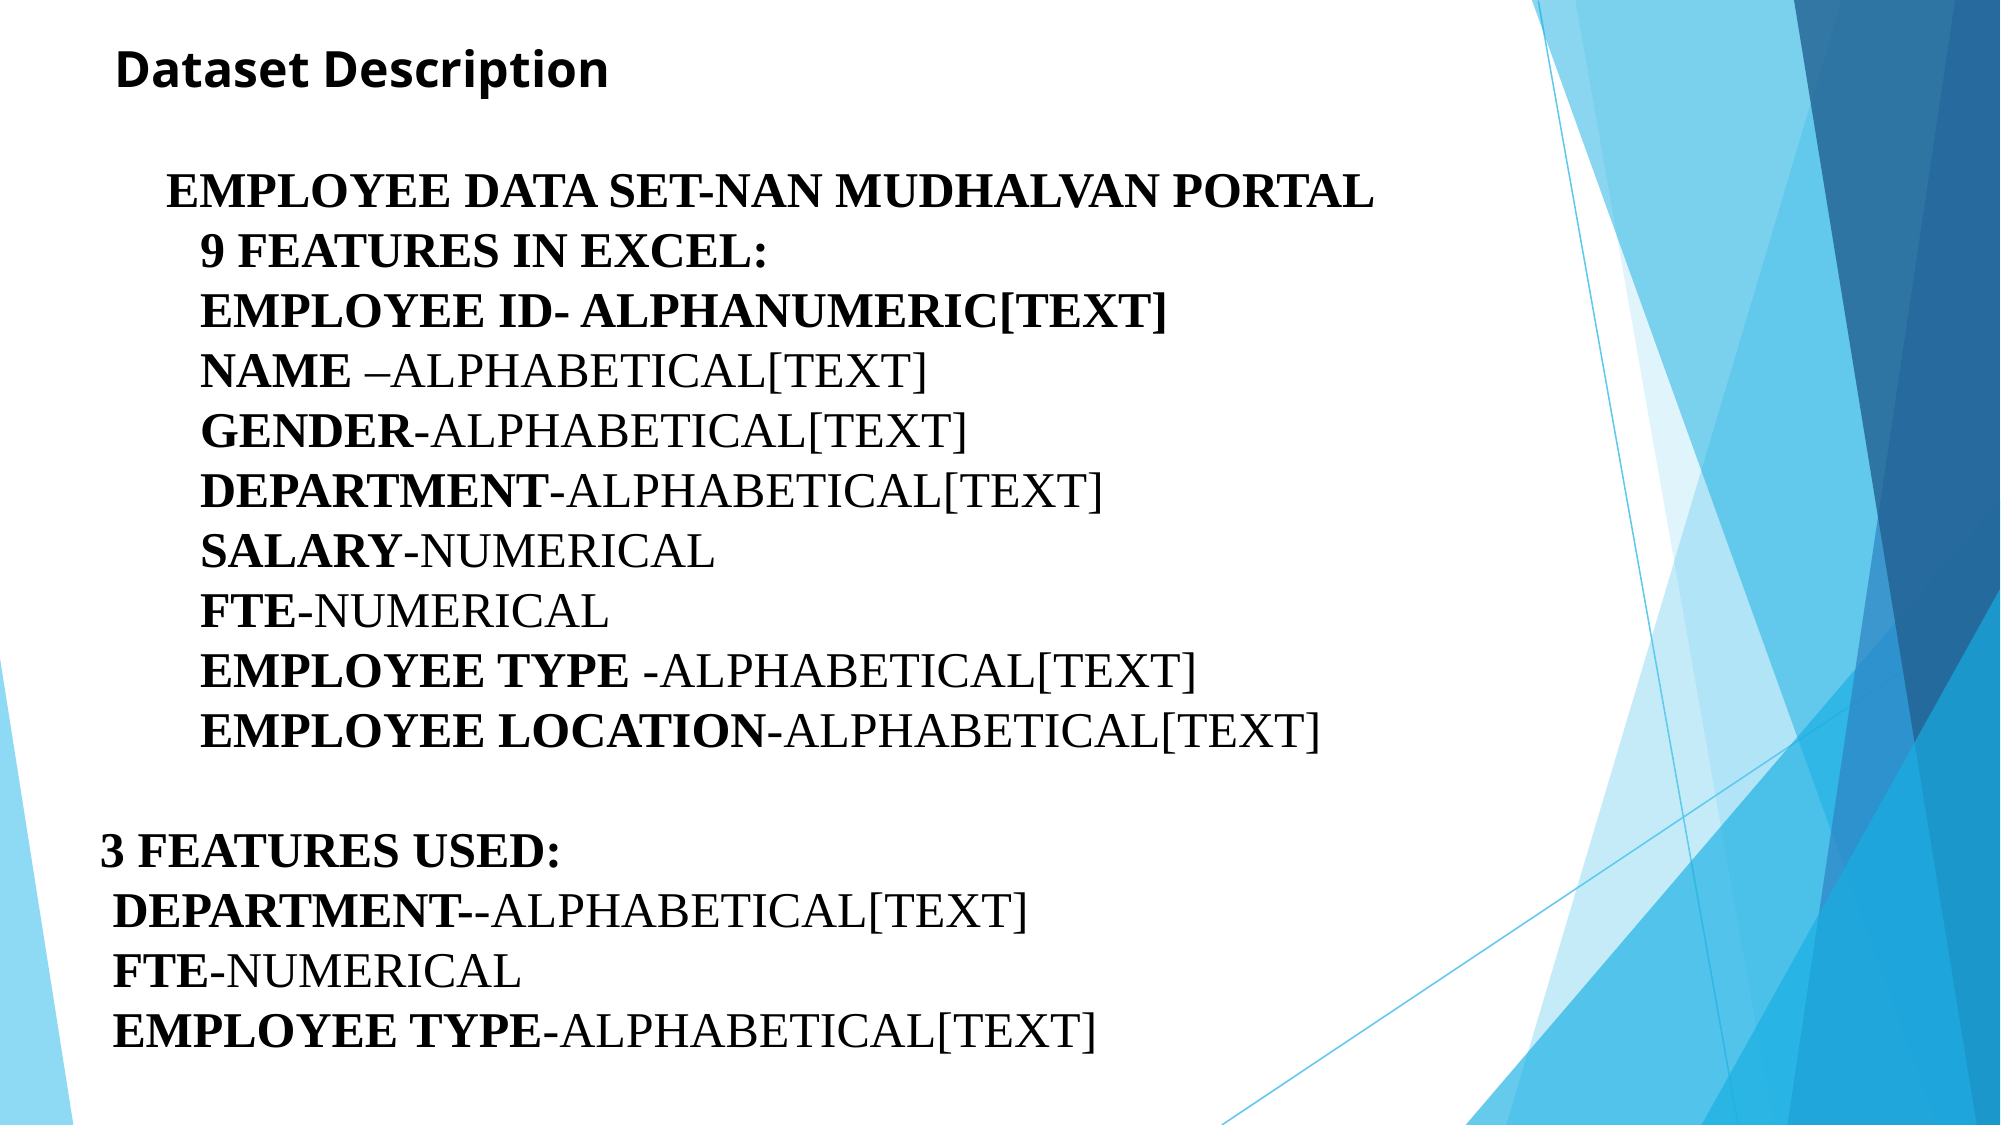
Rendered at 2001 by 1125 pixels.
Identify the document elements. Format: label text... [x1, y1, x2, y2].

title Dataset Description EMPLOYEE DATA SET-NAN MUDHALVAN PORTAL 9 FEATURES IN EXCEL: EMPLOYEE ID- ALPHANUMERIC[TEXT] NAME –ALPHABETICAL[TEXT] GENDER-ALPHABETICAL[TEXT] DEPARTMENT-ALPHABETICAL[TEXT] SALARY-NUMERICAL FTE-NUMERICAL EMPLOYEE TYPE -ALPHABETICAL[TEXT] EMPLOYEE LOCATION-ALPHABETICAL[TEXT] 3 FEATURES USED: DEPARTMENT--ALPHABETICAL[TEXT] FTE-NUMERICAL EMPLOYEE TYPE-ALPHABETICAL[TEXT] [62, 37, 1838, 1125]
